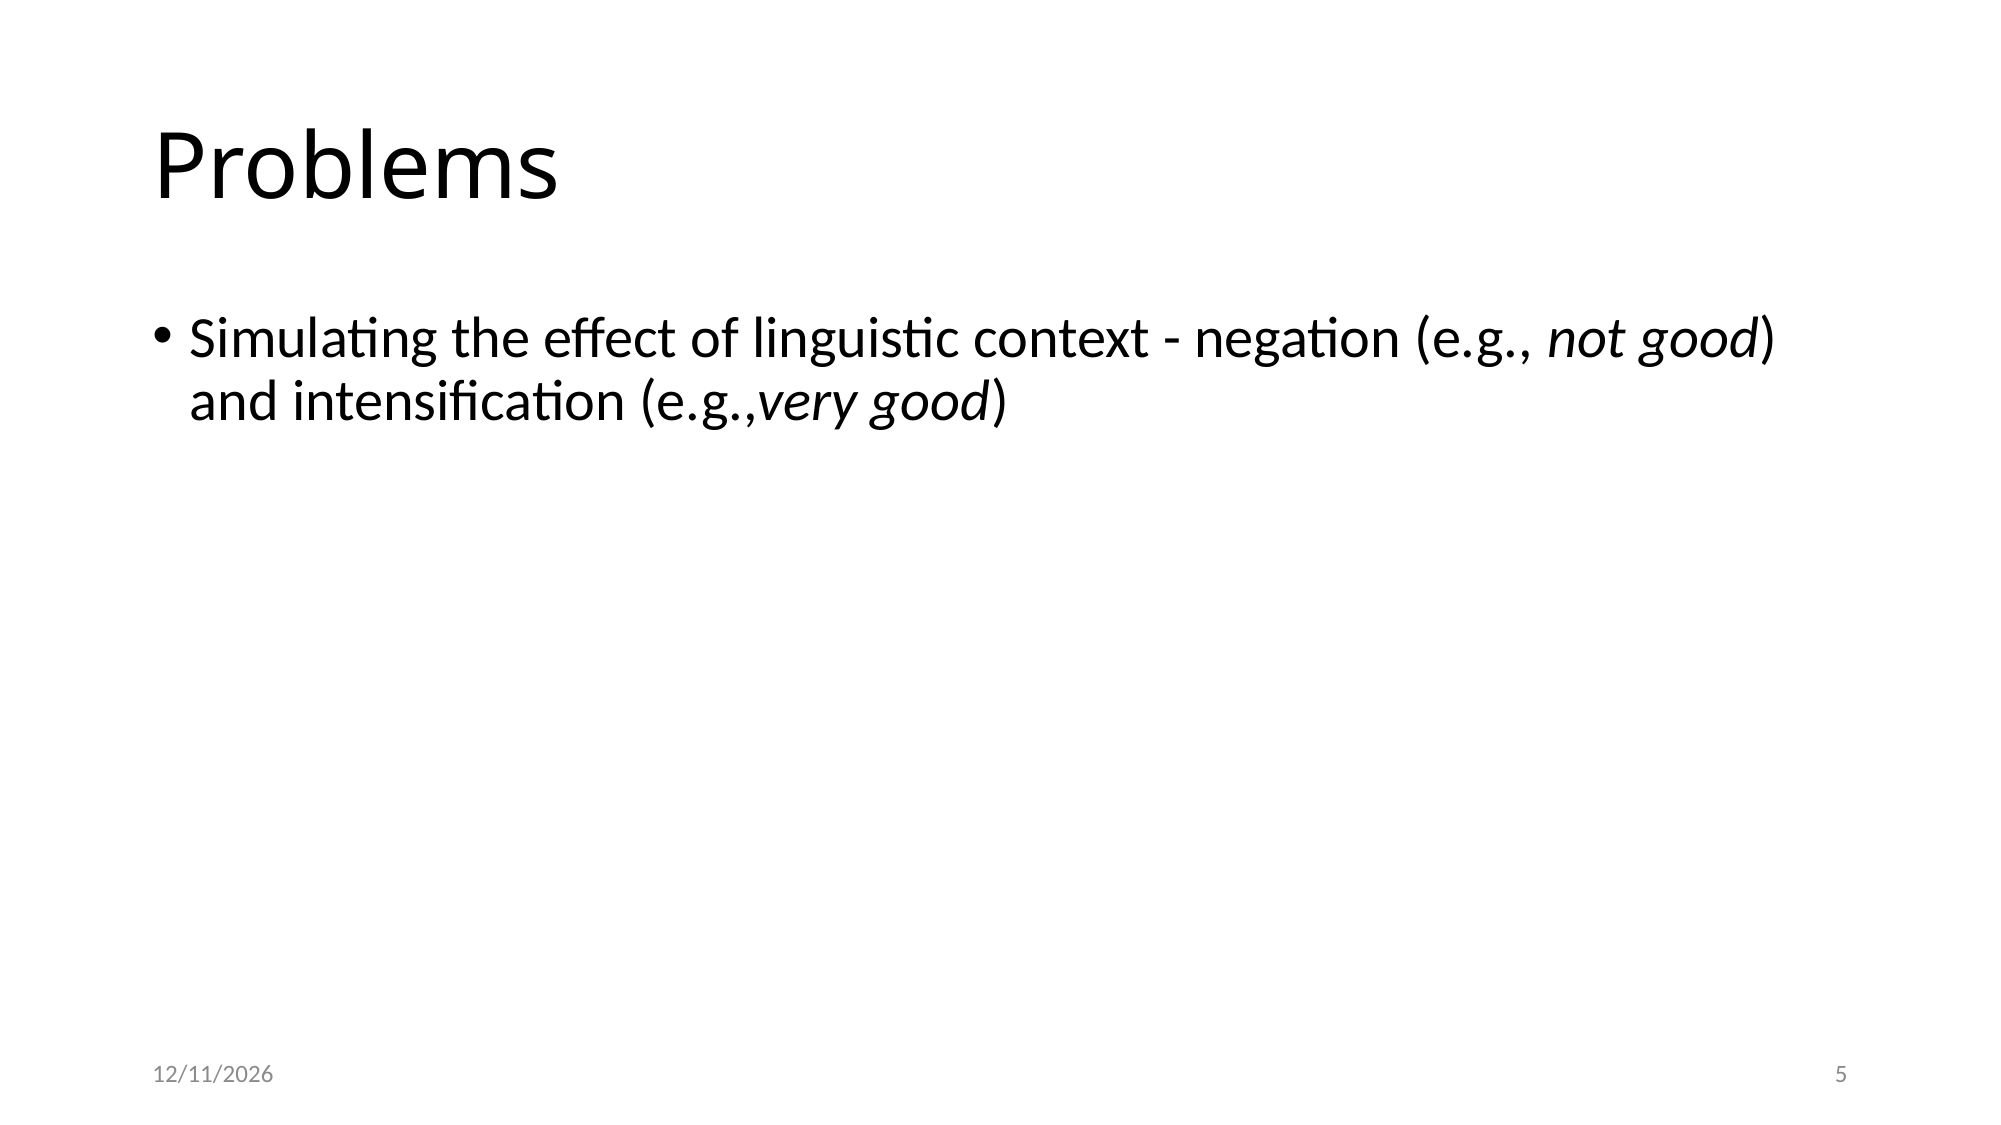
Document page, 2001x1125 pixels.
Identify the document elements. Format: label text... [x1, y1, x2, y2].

list Simulating the effect of linguistic context - negation (e.g., not good) and intensification (e.g.,very good) [137, 299, 1863, 1014]
title Problems [137, 59, 1863, 278]
slide_number 5 [1412, 1042, 1863, 1103]
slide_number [137, 1042, 588, 1103]
